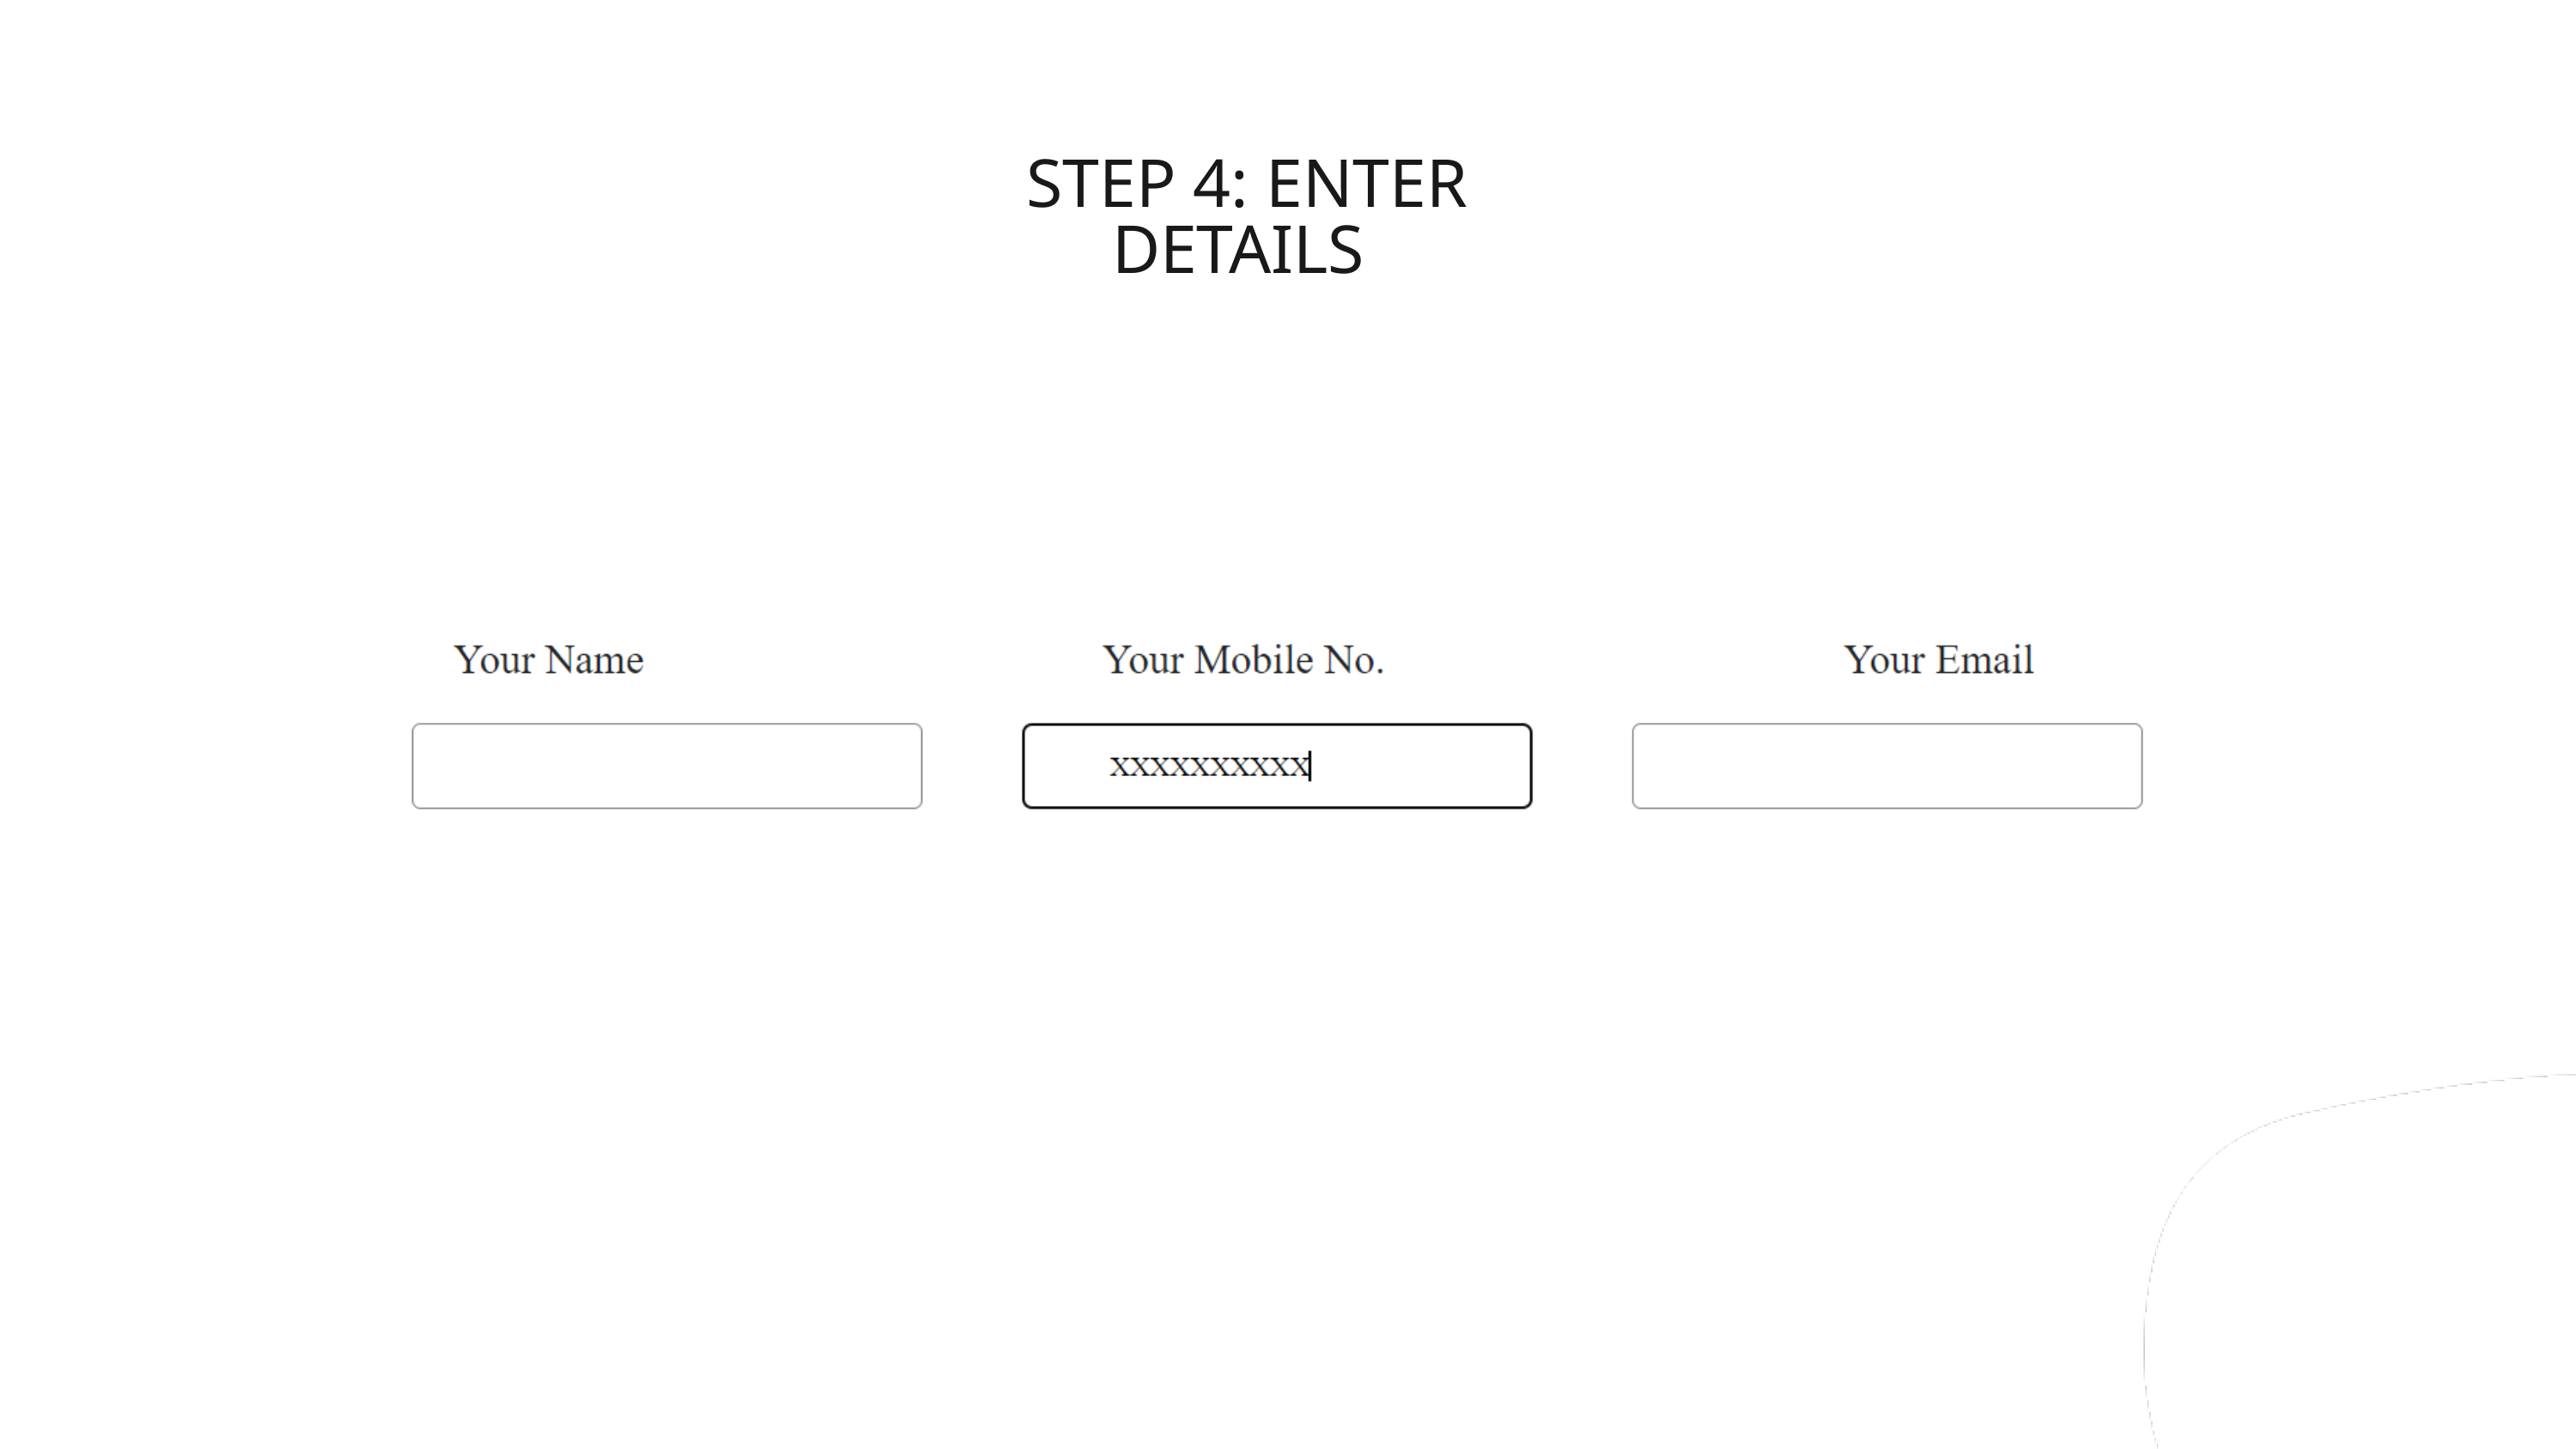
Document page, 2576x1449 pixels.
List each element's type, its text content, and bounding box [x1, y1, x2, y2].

text_box [405, 582, 2171, 866]
text_box [2128, 1070, 2576, 1449]
text_box STEP 4: ENTER DETAILS: [931, 154, 1564, 287]
